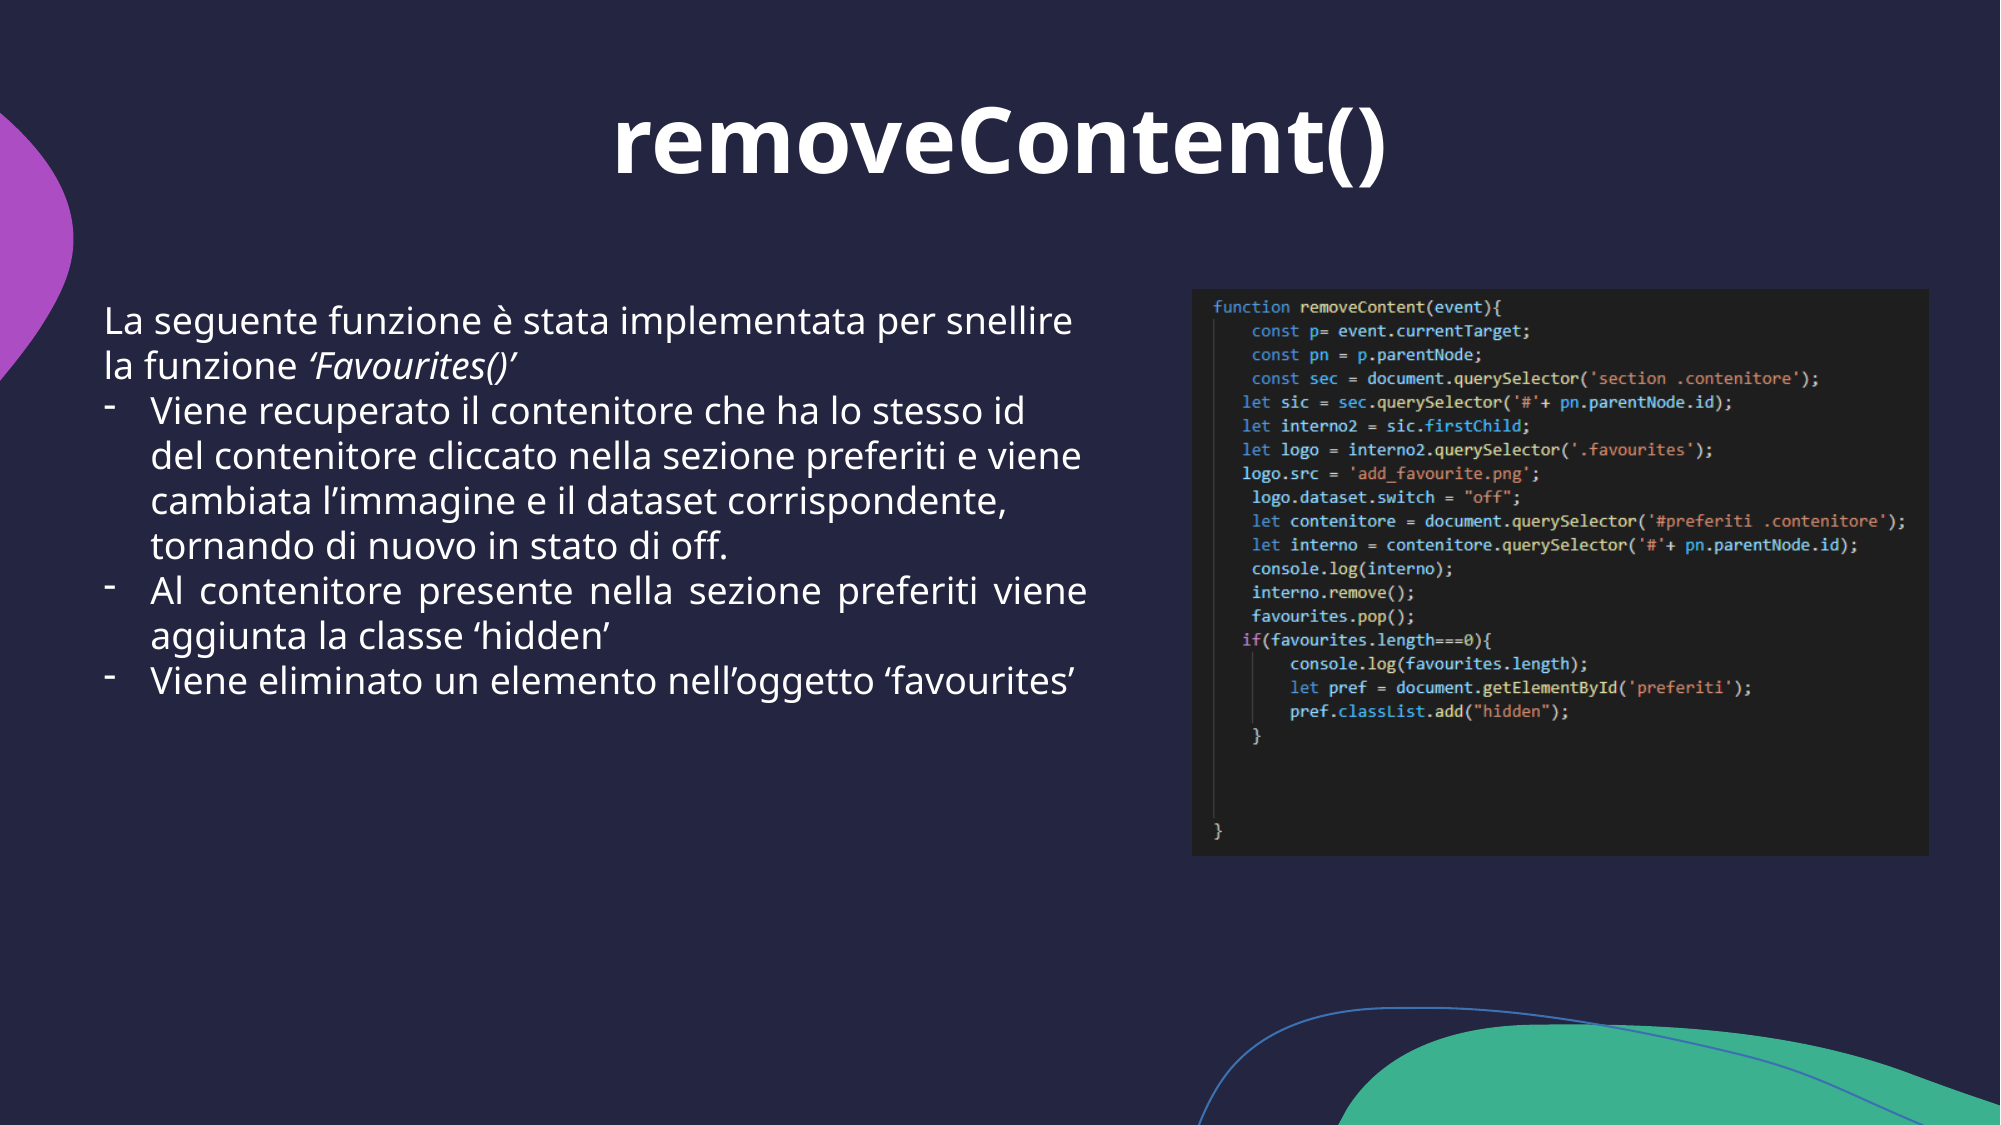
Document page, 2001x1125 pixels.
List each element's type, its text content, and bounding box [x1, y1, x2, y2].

title removeContent() [125, 18, 1875, 269]
text_box La seguente funzione è stata implementata per snellire la funzione ‘Favourites()’ Viene recuperato il contenitore che ha lo stesso id del contenitore cliccato nella sezione preferiti e viene cambiata l’immagine e il dataset corrispondente, tornando di nuovo in stato di off. Al contenitore presente nella sezione preferiti viene aggiunta la classe ‘hidden’ Viene eliminato un elemento nell’oggetto ‘favourites’ [88, 289, 1104, 755]
picture [1192, 289, 1929, 856]
